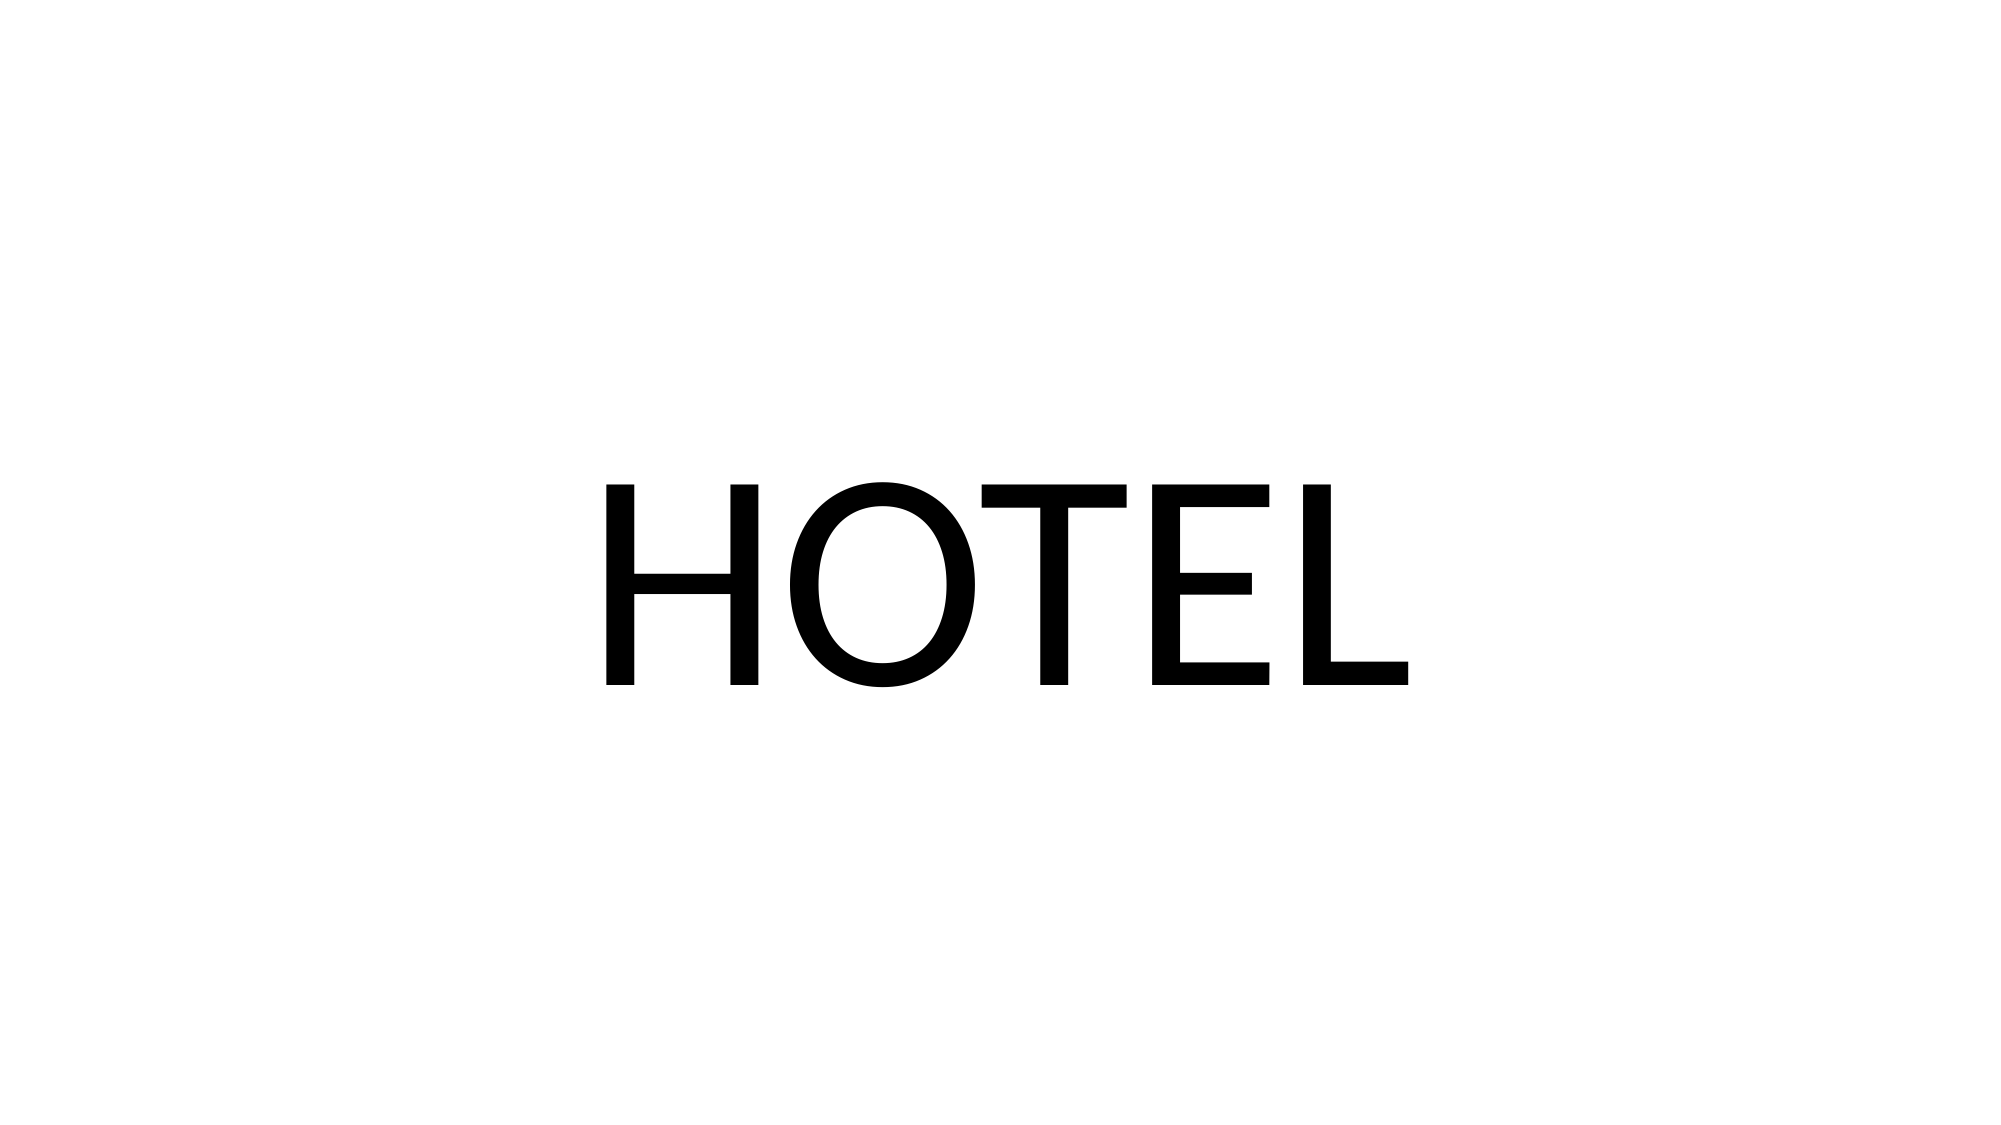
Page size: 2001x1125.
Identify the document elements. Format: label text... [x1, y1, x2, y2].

text_box [462, 25, 1538, 1100]
text_box HOTEL [570, 365, 1430, 756]
